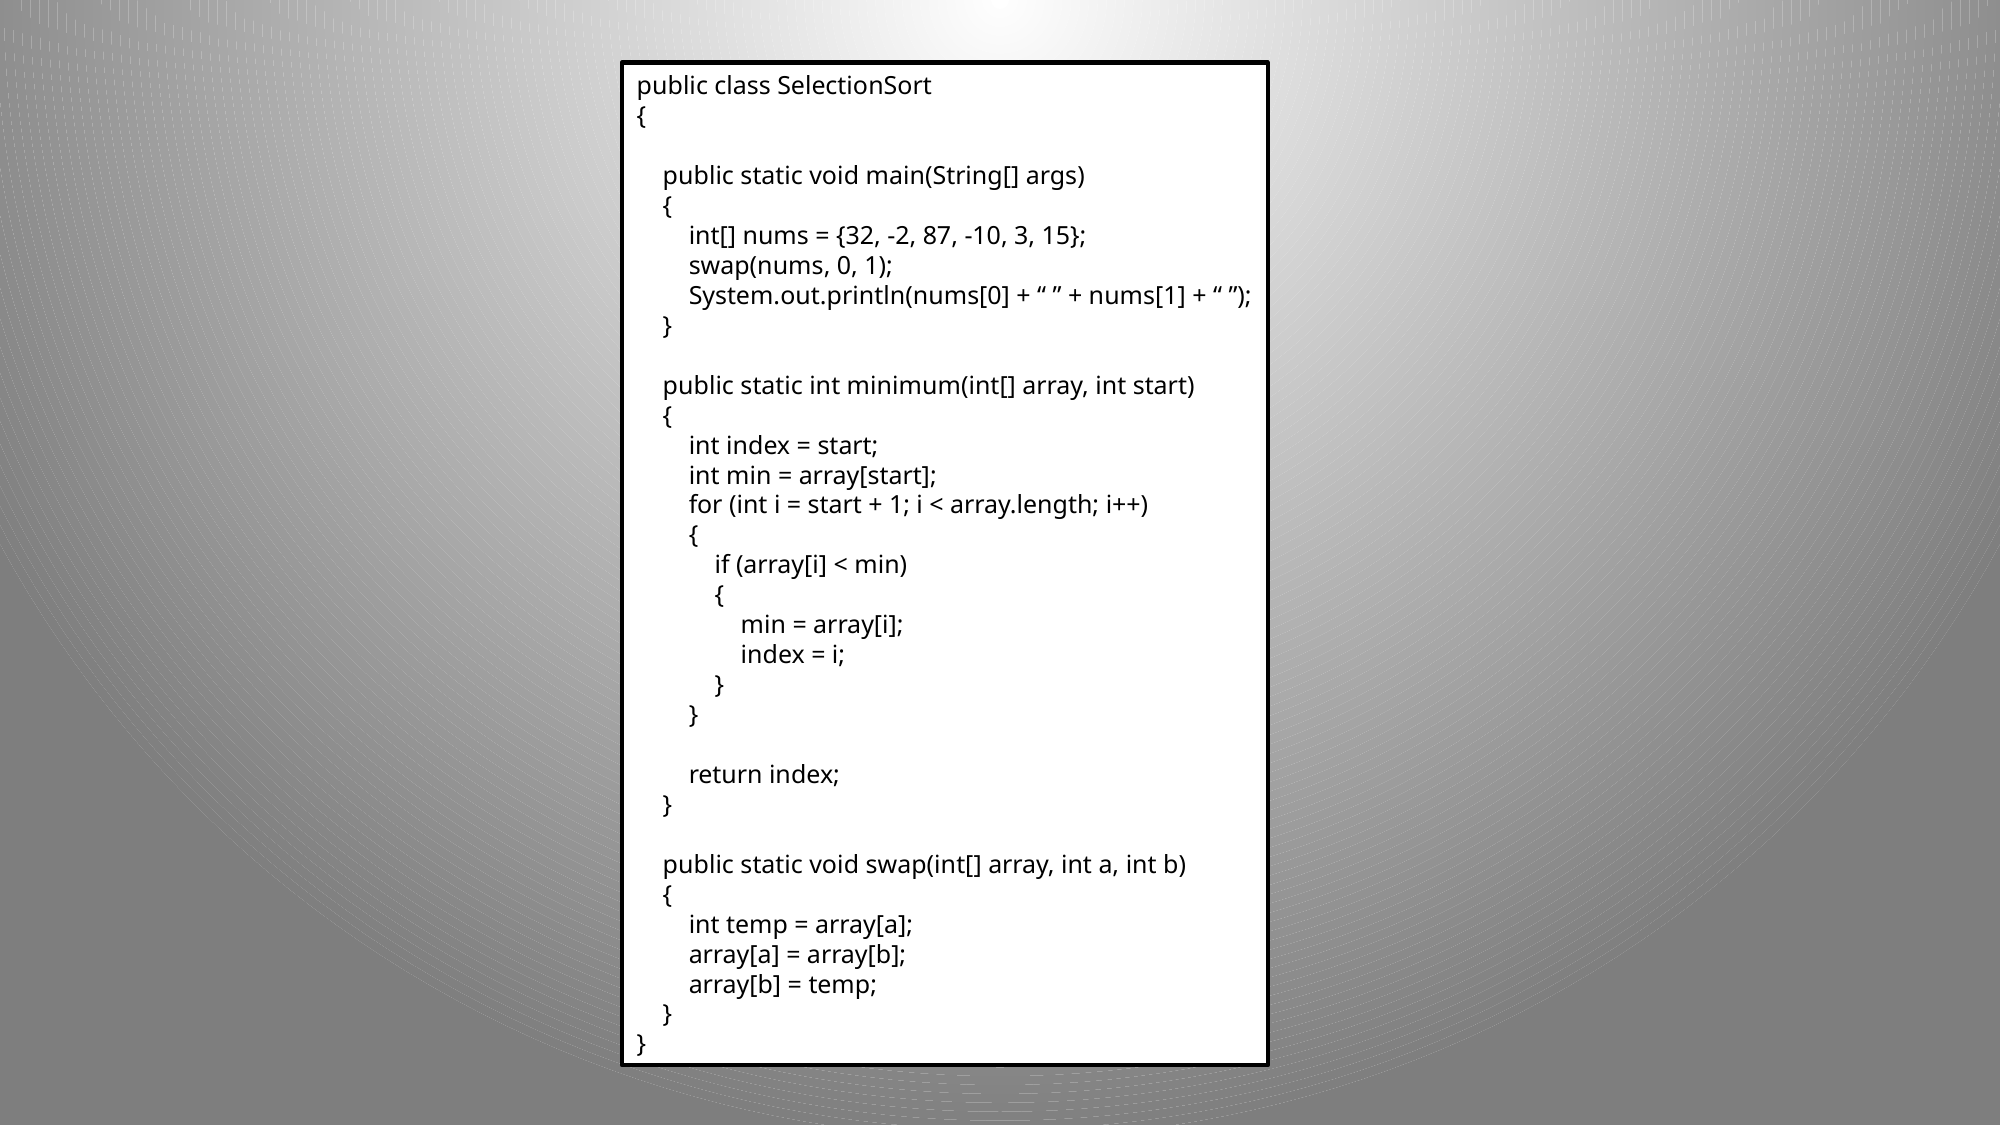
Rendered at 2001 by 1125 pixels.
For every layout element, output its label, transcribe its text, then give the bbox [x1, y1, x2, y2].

text_box public class SelectionSort { public static void main(String[] args) { int[] nums = {32, -2, 87, -10, 3, 15}; swap(nums, 0, 1); System.out.println(nums[0] + “ ” + nums[1] + “ ”); } public static int minimum(int[] array, int start) { int index = start; int min = array[start]; for (int i = start + 1; i < array.length; i++) { if (array[i] < min) { min = array[i]; index = i; } } return index; } public static void swap(int[] array, int a, int b) { int temp = array[a]; array[a] = array[b]; array[b] = temp; } } [620, 60, 1270, 1067]
